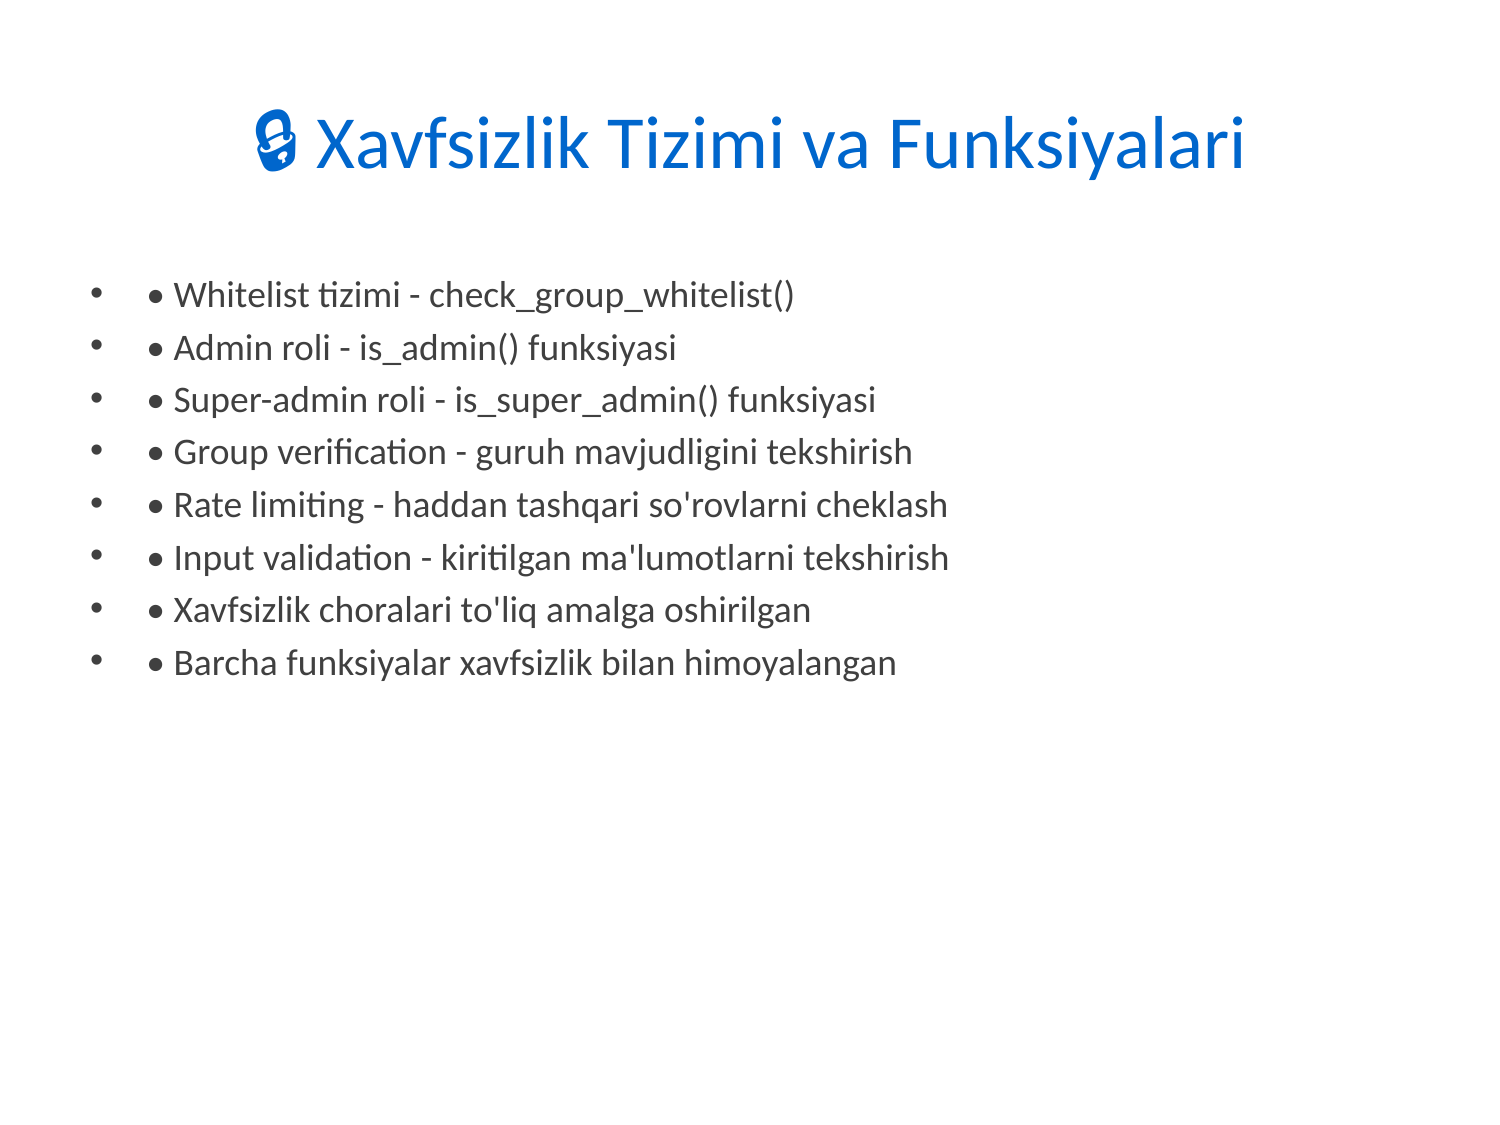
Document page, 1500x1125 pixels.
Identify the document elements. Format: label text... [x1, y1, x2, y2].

title 🔒 Xavfsizlik Tizimi va Funksiyalari [75, 45, 1425, 233]
list • Whitelist tizimi - check_group_whitelist() • Admin roli - is_admin() funksiyasi • Super-admin roli - is_super_admin() funksiyasi • Group verification - guruh mavjudligini tekshirish • Rate limiting - haddan tashqari so'rovlarni cheklash • Input validation - kiritilgan ma'lumotlarni tekshirish • Xavfsizlik choralari to'liq amalga oshirilgan • Barcha funksiyalar xavfsizlik bilan himoyalangan [75, 262, 1425, 1005]
